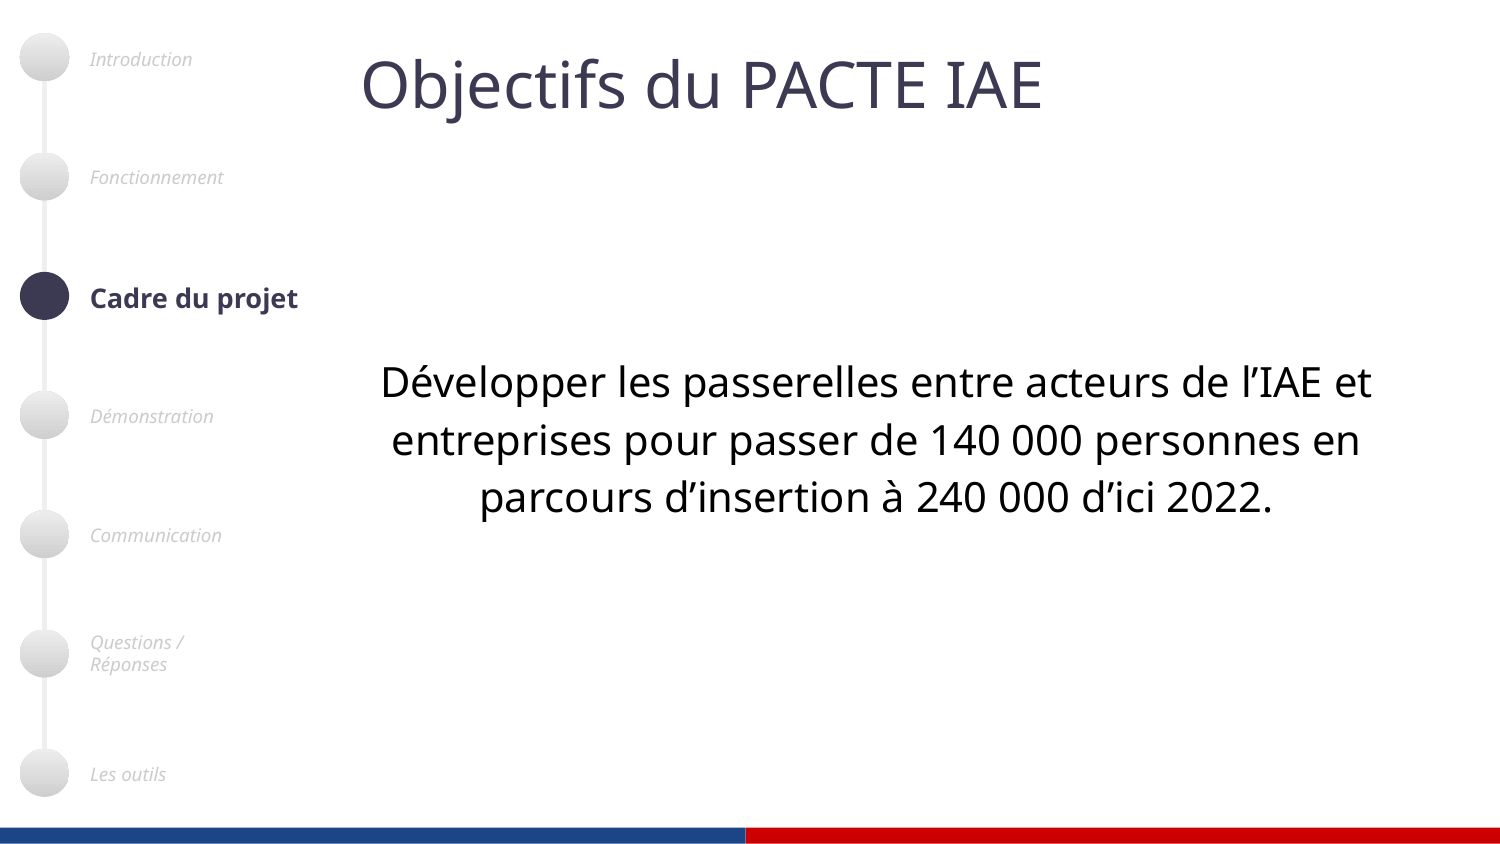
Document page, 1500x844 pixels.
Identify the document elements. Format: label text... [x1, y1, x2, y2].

title Objectifs du PACTE IAE [345, 0, 1500, 137]
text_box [0, 6, 333, 816]
list Développer les passerelles entre acteurs de l’IAE et entreprises pour passer de 140 000 personnes en parcours d’insertion à 240 000 d’ici 2022. [345, 179, 1409, 772]
